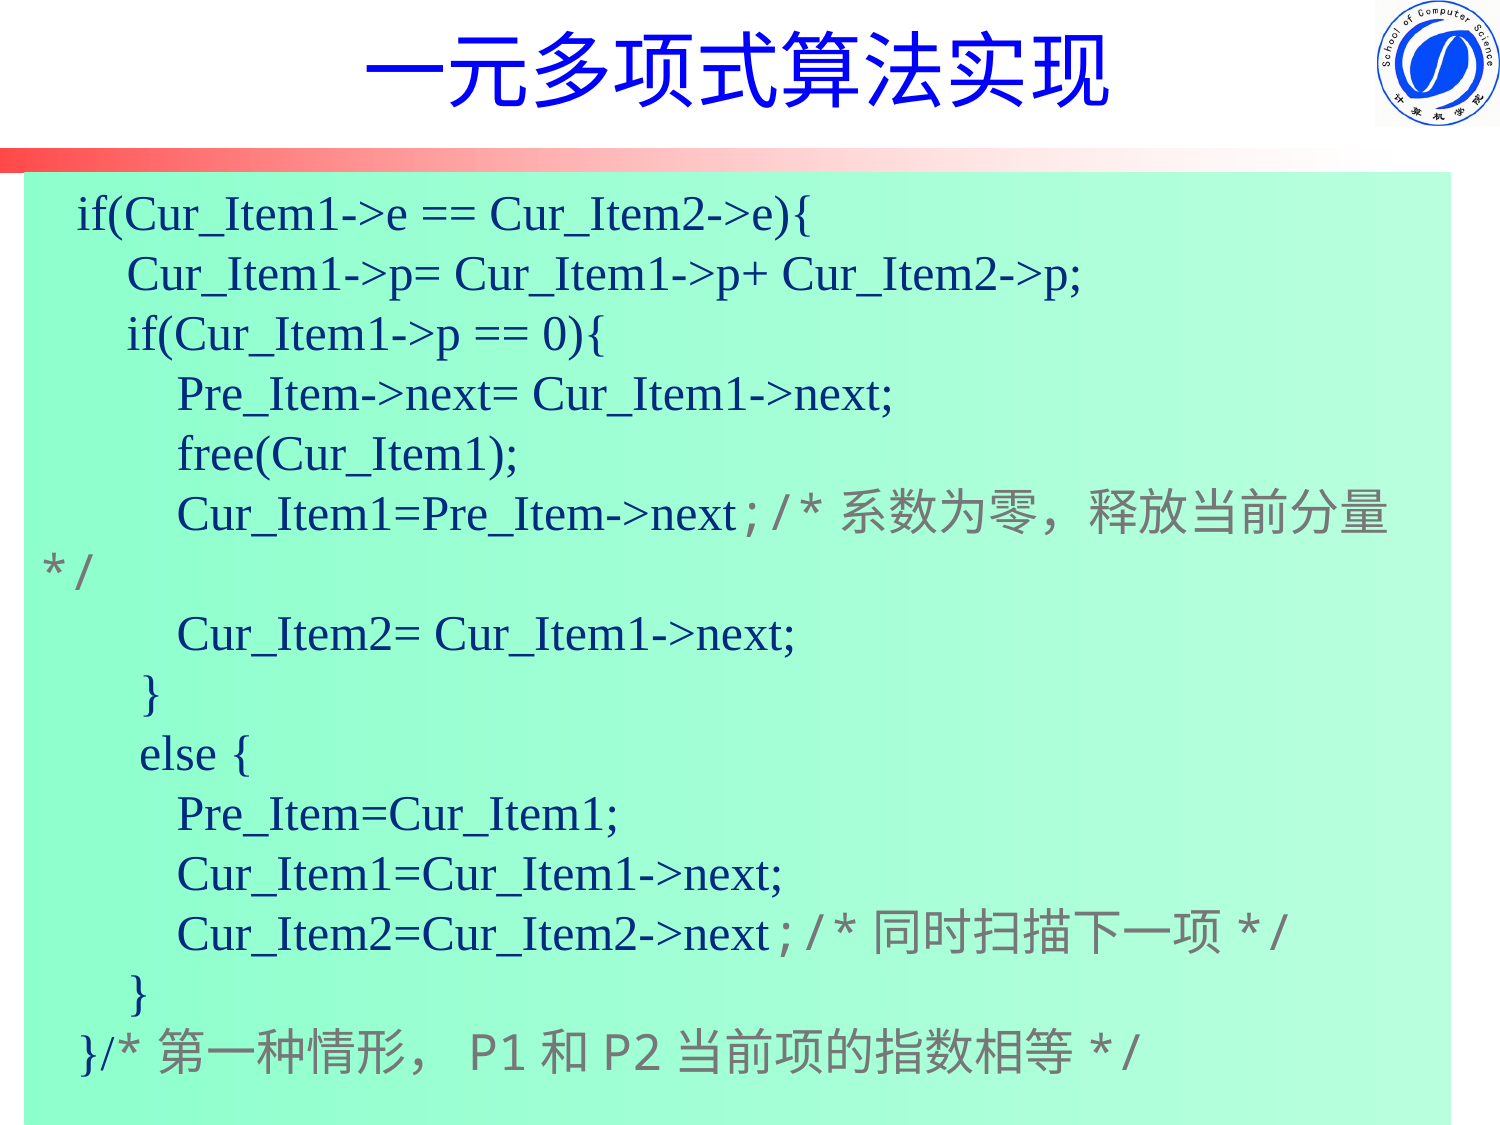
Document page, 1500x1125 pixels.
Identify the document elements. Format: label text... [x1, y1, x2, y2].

picture [1375, 0, 1500, 126]
text_box if(Cur_Item1->e == Cur_Item2->e){ Cur_Item1->p= Cur_Item1->p+ Cur_Item2->p; if(Cur_Item1->p == 0){ Pre_Item->next= Cur_Item1->next; free(Cur_Item1); Cur_Item1=Pre_Item->next;/*系数为零，释放当前分量*/ Cur_Item2= Cur_Item1->next; } else { Pre_Item=Cur_Item1; Cur_Item1=Cur_Item1->next; Cur_Item2=Cur_Item2->next;/*同时扫描下一项*/ } }/*第一种情形，P1和P2当前项的指数相等*/ [24, 172, 1452, 1125]
title 一元多项式算法实现 [100, 31, 1376, 126]
